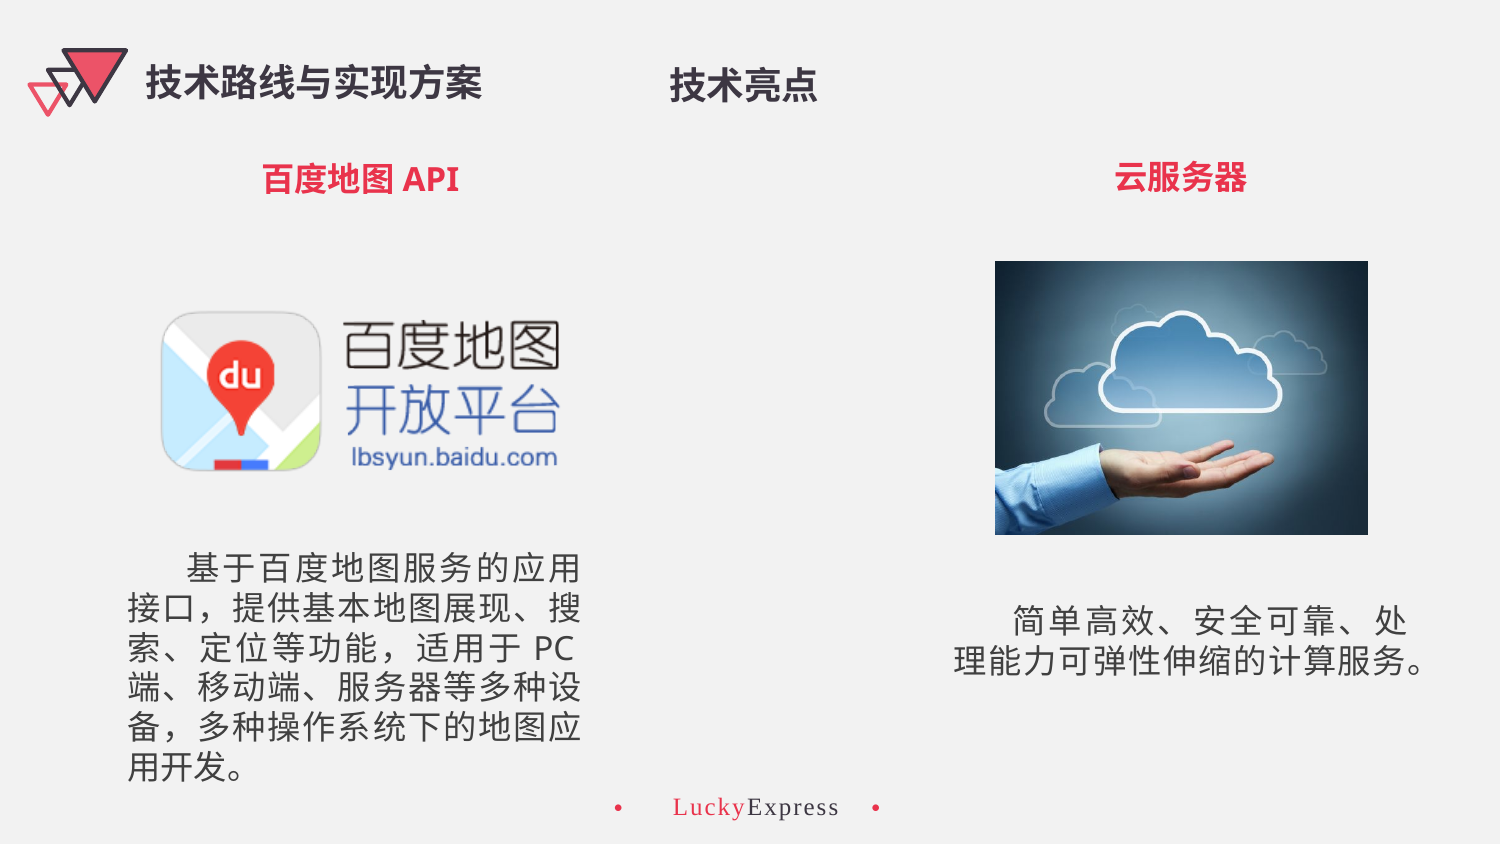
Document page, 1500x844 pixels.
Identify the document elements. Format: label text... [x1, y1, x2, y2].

title 技术亮点 [218, 54, 1270, 129]
text_box [61, 48, 128, 104]
picture [128, 295, 592, 484]
text_box 基于百度地图服务的应用接口，提供基本地图展现、搜索、定位等功能，适用于PC端、移动端、服务器等多种设备，多种操作系统下的地图应用开发。 [112, 539, 597, 794]
text_box [46, 67, 83, 108]
text_box [27, 82, 62, 117]
text_box 技术路线与实现方案 [131, 51, 499, 112]
text_box 云服务器 [921, 148, 1441, 204]
text_box 百度地图API [100, 150, 621, 206]
text_box 简单高效、安全可靠、处理能力可弹性伸缩的计算服务。 [938, 592, 1424, 687]
picture [994, 261, 1368, 536]
